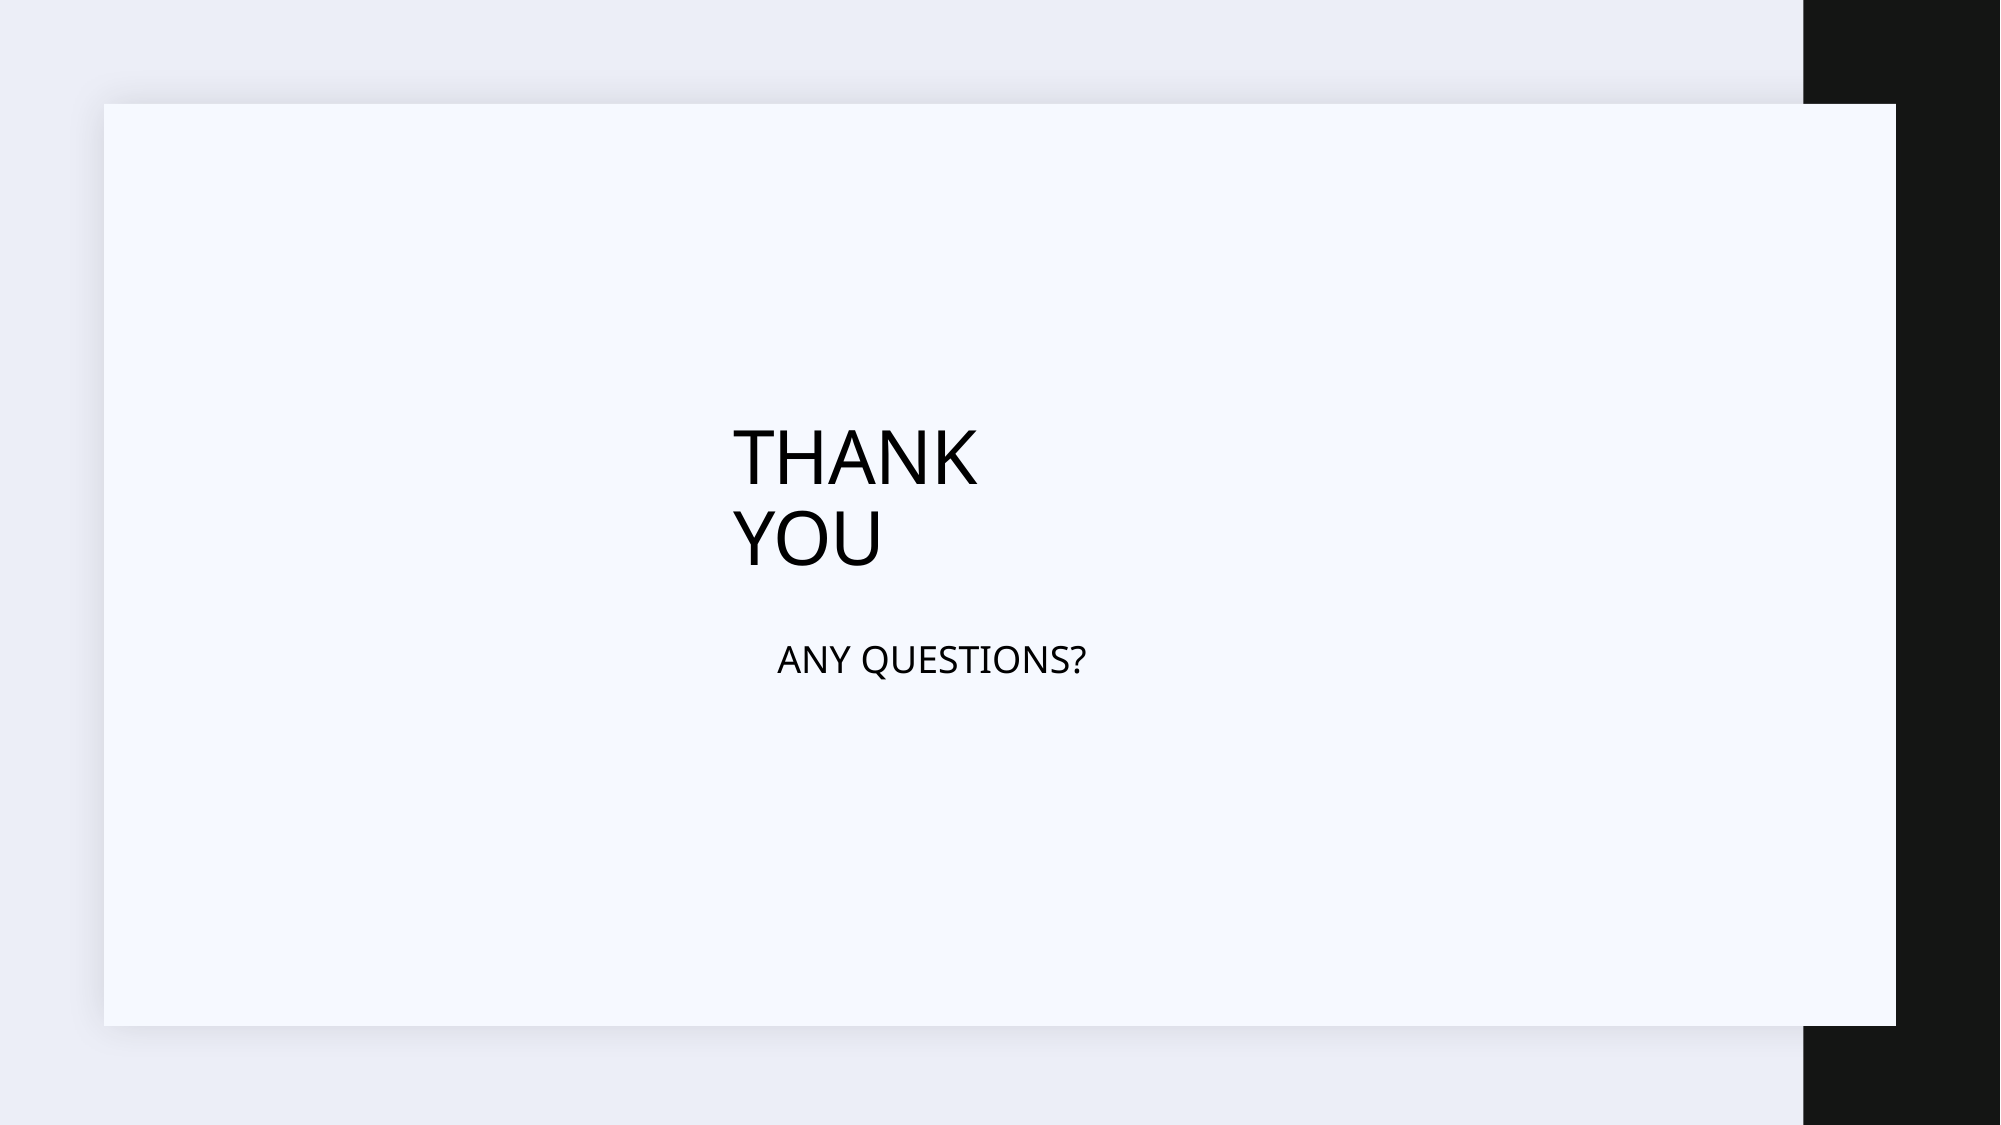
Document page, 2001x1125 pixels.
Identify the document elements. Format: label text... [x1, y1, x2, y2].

title THANK YOU [718, 478, 1159, 582]
list ANY QUESTIONS? [762, 639, 1115, 701]
